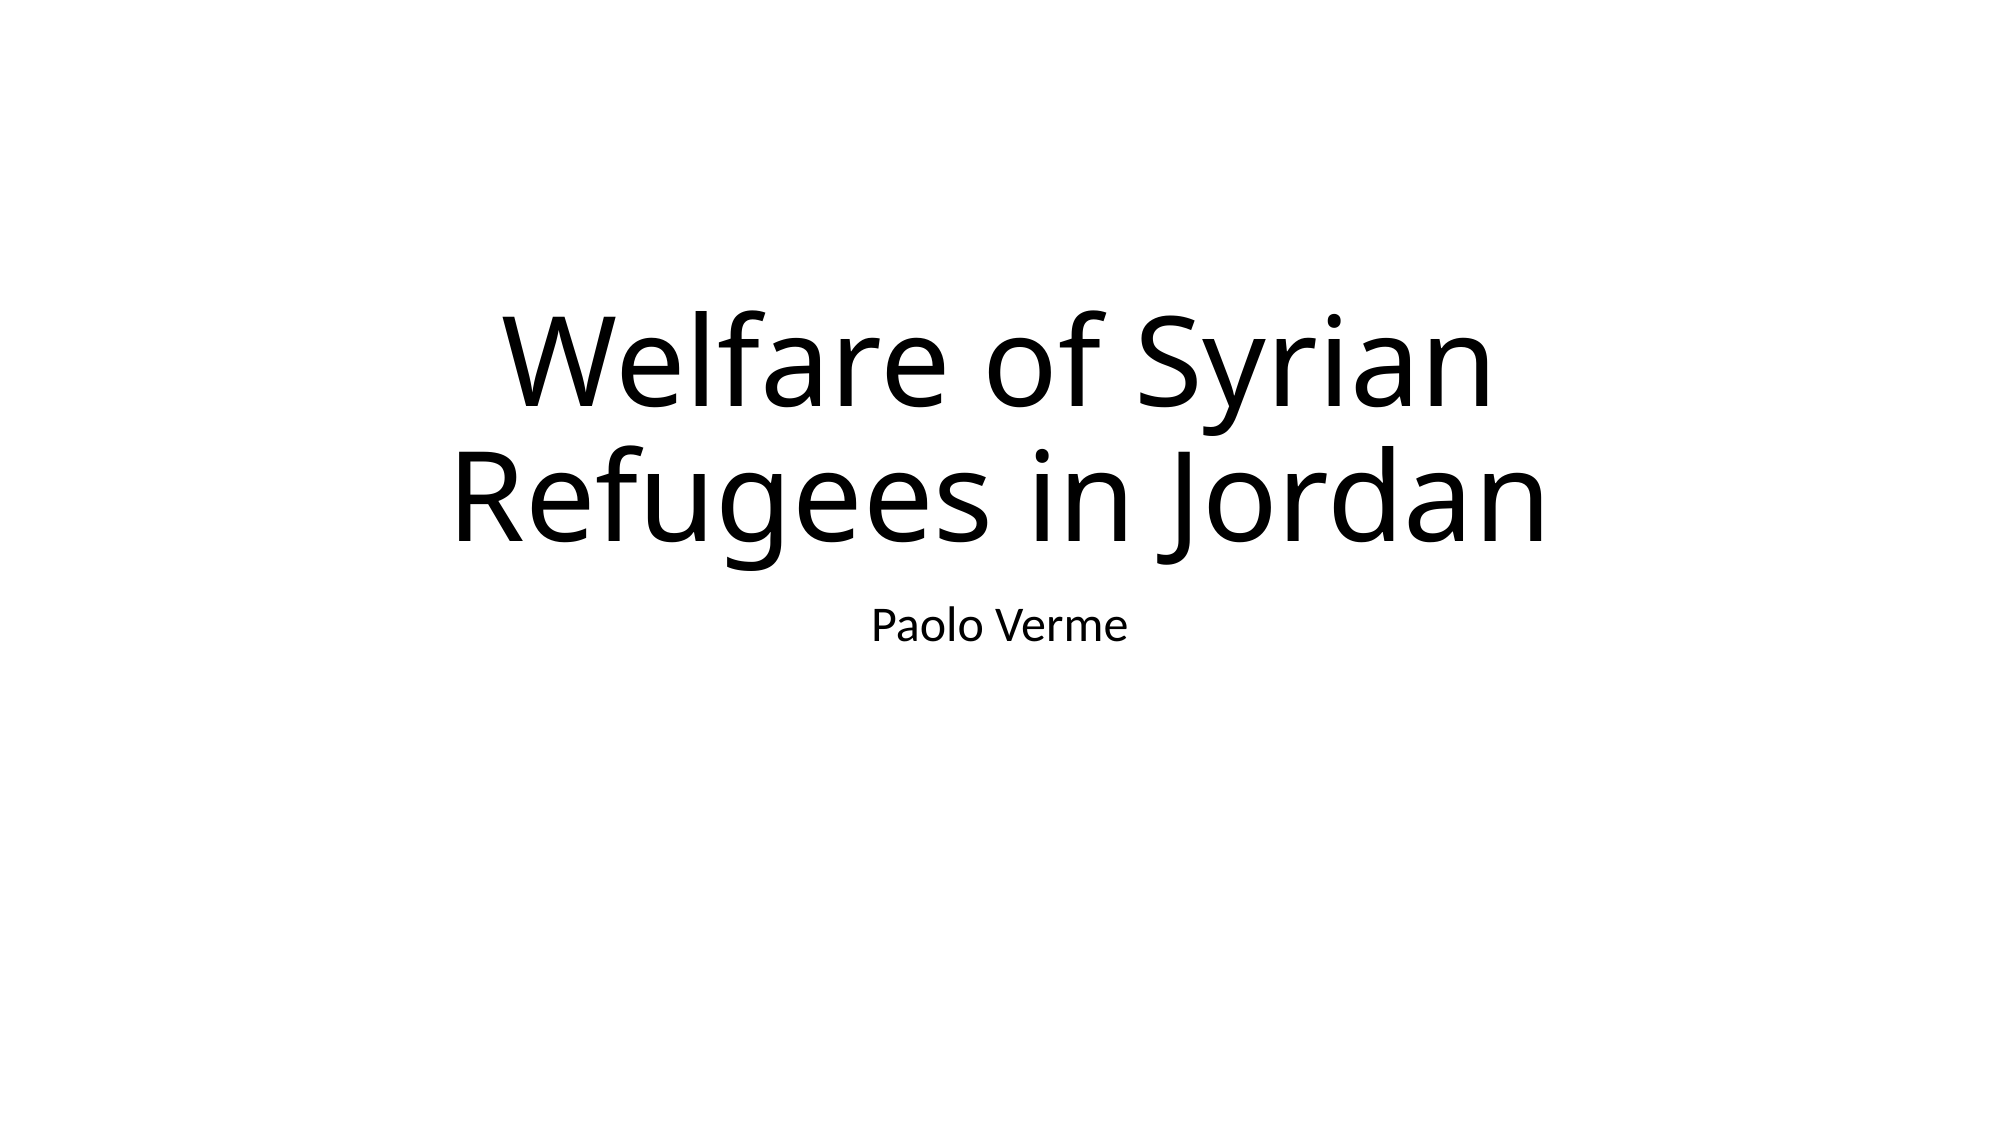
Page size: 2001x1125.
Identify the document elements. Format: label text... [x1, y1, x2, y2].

subtitle Paolo Verme [249, 590, 1750, 863]
title Welfare of Syrian Refugees in Jordan [249, 184, 1750, 576]
